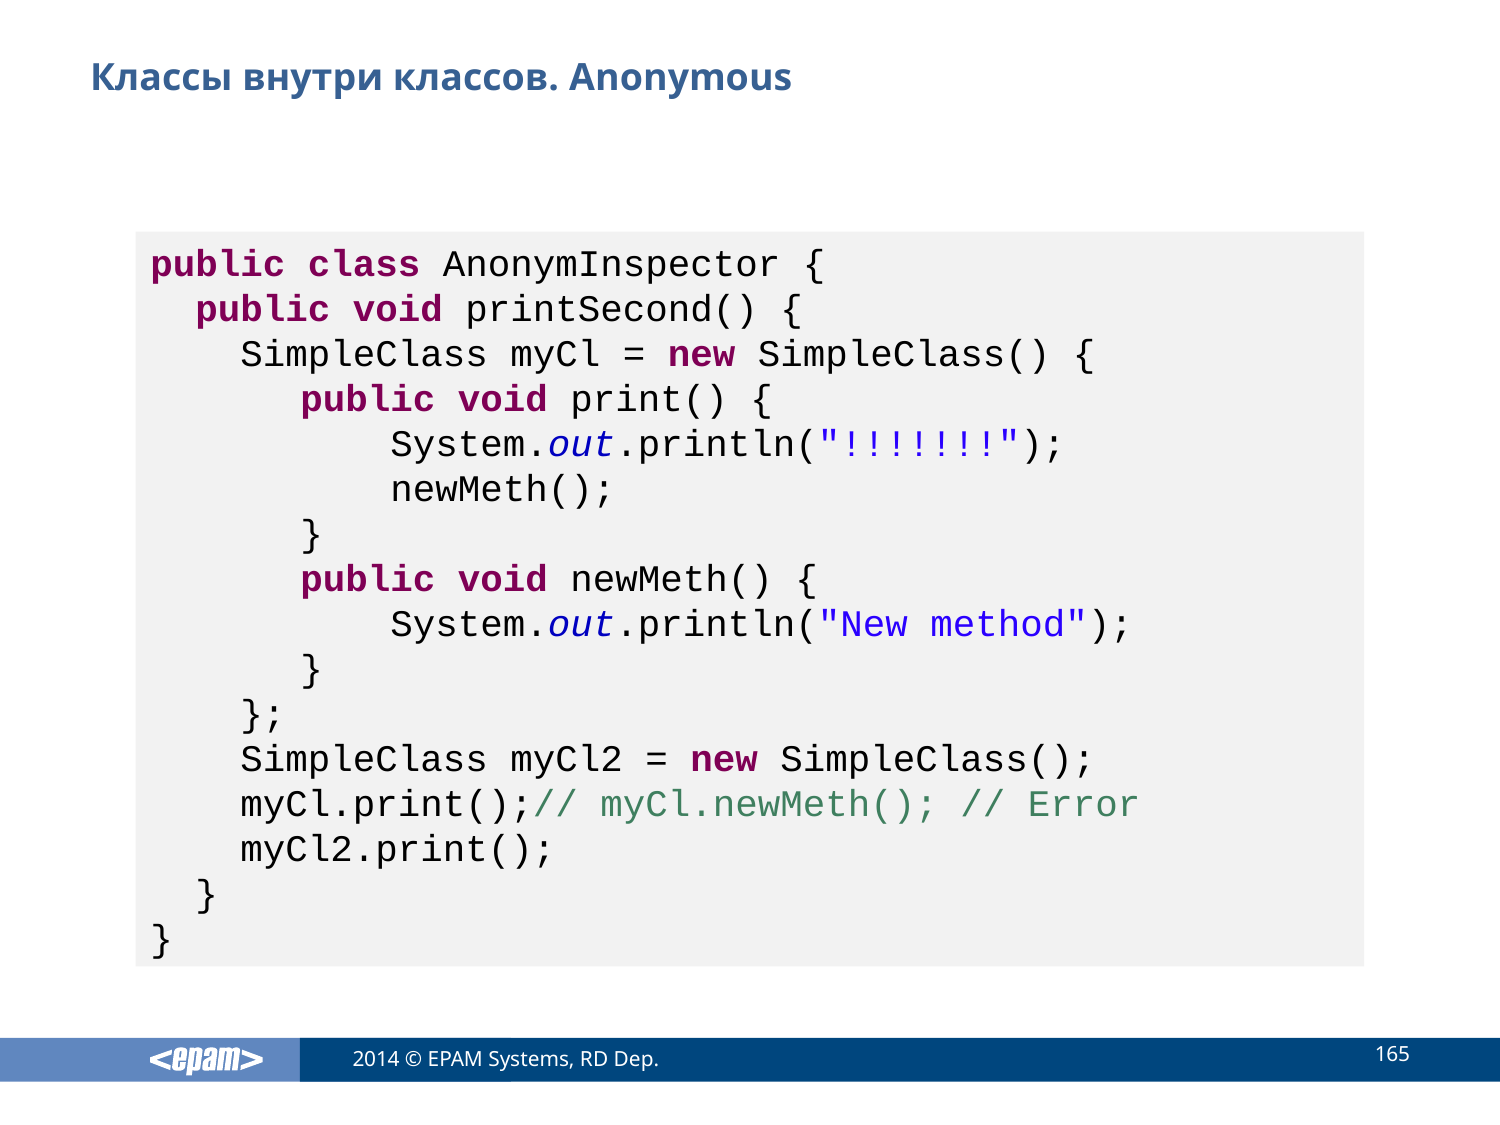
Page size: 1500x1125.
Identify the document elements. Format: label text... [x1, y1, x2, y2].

slide_number 165 [1262, 1025, 1425, 1085]
footer 2014 © EPAM Systems, RD Dep. [337, 1028, 738, 1088]
title Классы внутри классов. Anonymous [75, 45, 1425, 163]
text_box public class AnonymInspector { public void printSecond() { SimpleClass myCl = new SimpleClass() { public void print() { System.out.println("!!!!!!!"); newMeth(); } public void newMeth() { System.out.println("New method"); } }; SimpleClass myCl2 = new SimpleClass(); myCl.print();// myCl.newMeth(); // Error myCl2.print(); } } [135, 231, 1365, 967]
